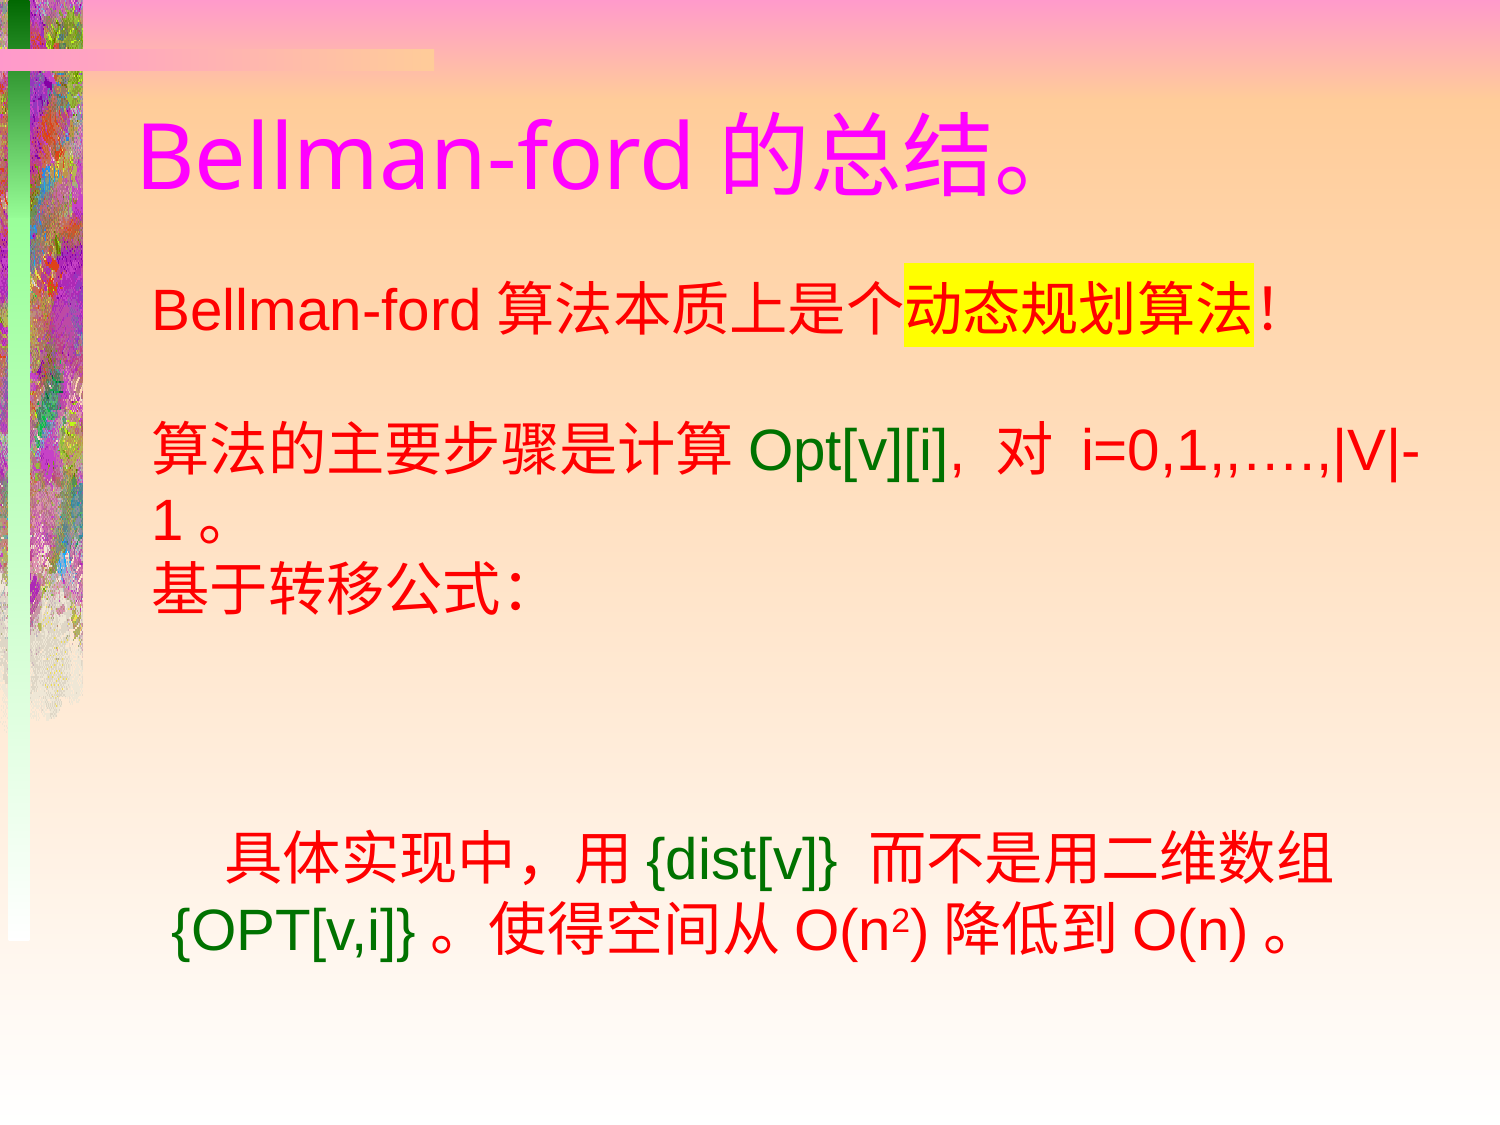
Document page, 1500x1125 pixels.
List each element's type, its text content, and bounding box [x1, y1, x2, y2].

picture [29, 0, 83, 50]
text_box 具体实现中，用{dist[v]} 而不是用二维数组{OPT[v,i]}。使得空间从O(n2)降低到O(n)。 [156, 814, 1411, 969]
picture [29, 71, 83, 821]
text_box Bellman-ford算法本质上是个动态规划算法！ 算法的主要步骤是计算Opt[v][i], 对 i=0,1,,….,|V|-1。 基于转移公式： [136, 264, 1480, 630]
picture [0, 0, 9, 50]
title Bellman-ford的总结。 [120, 85, 1396, 222]
picture [0, 71, 9, 821]
